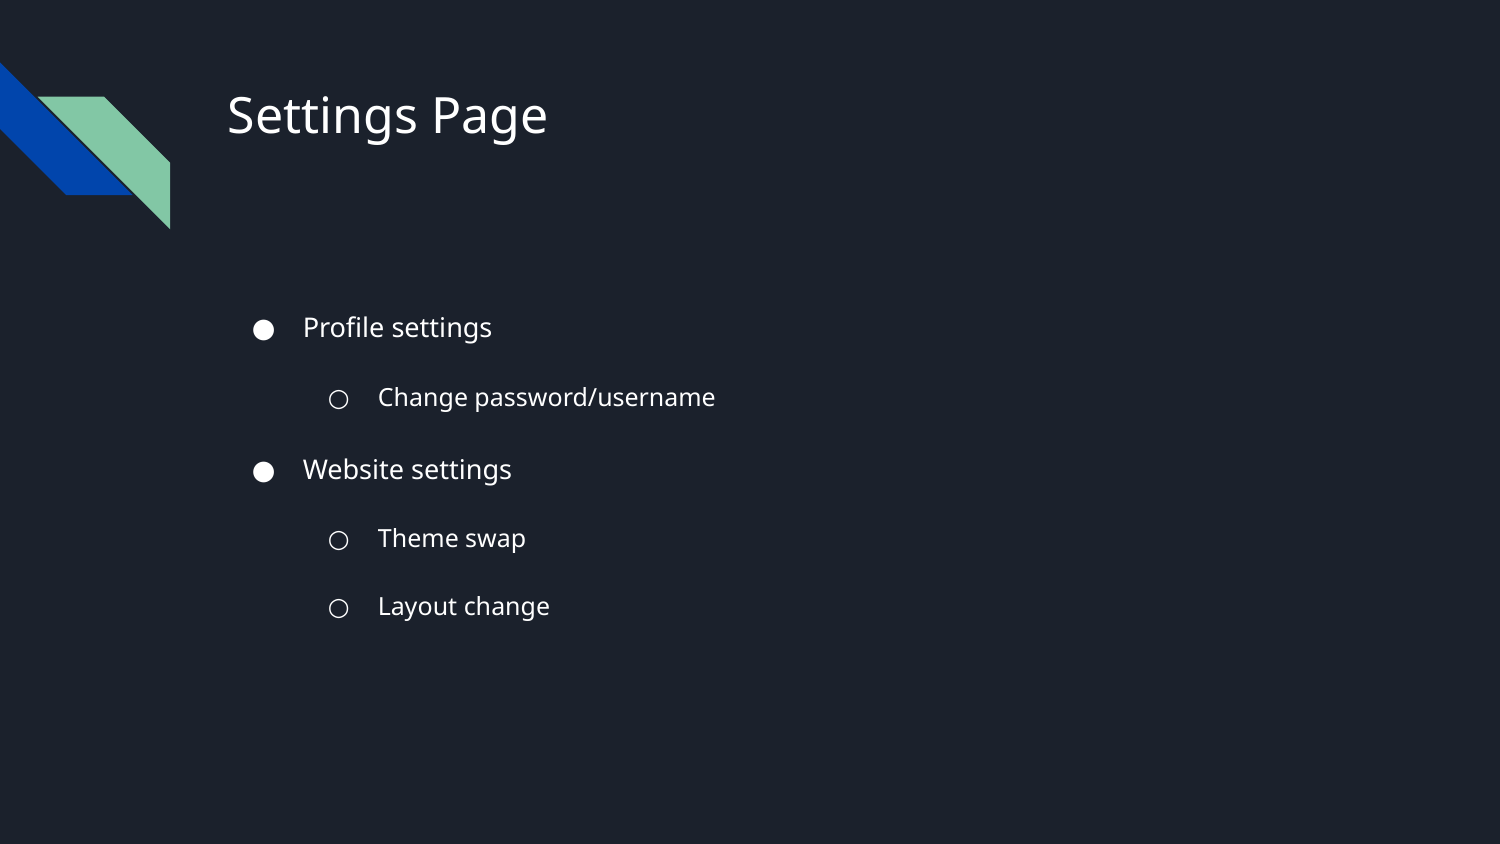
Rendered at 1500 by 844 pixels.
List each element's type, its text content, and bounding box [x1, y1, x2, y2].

list Profile settings Change password/username Website settings Theme swap Layout change [212, 257, 1368, 735]
title Settings Page [212, 64, 1368, 215]
